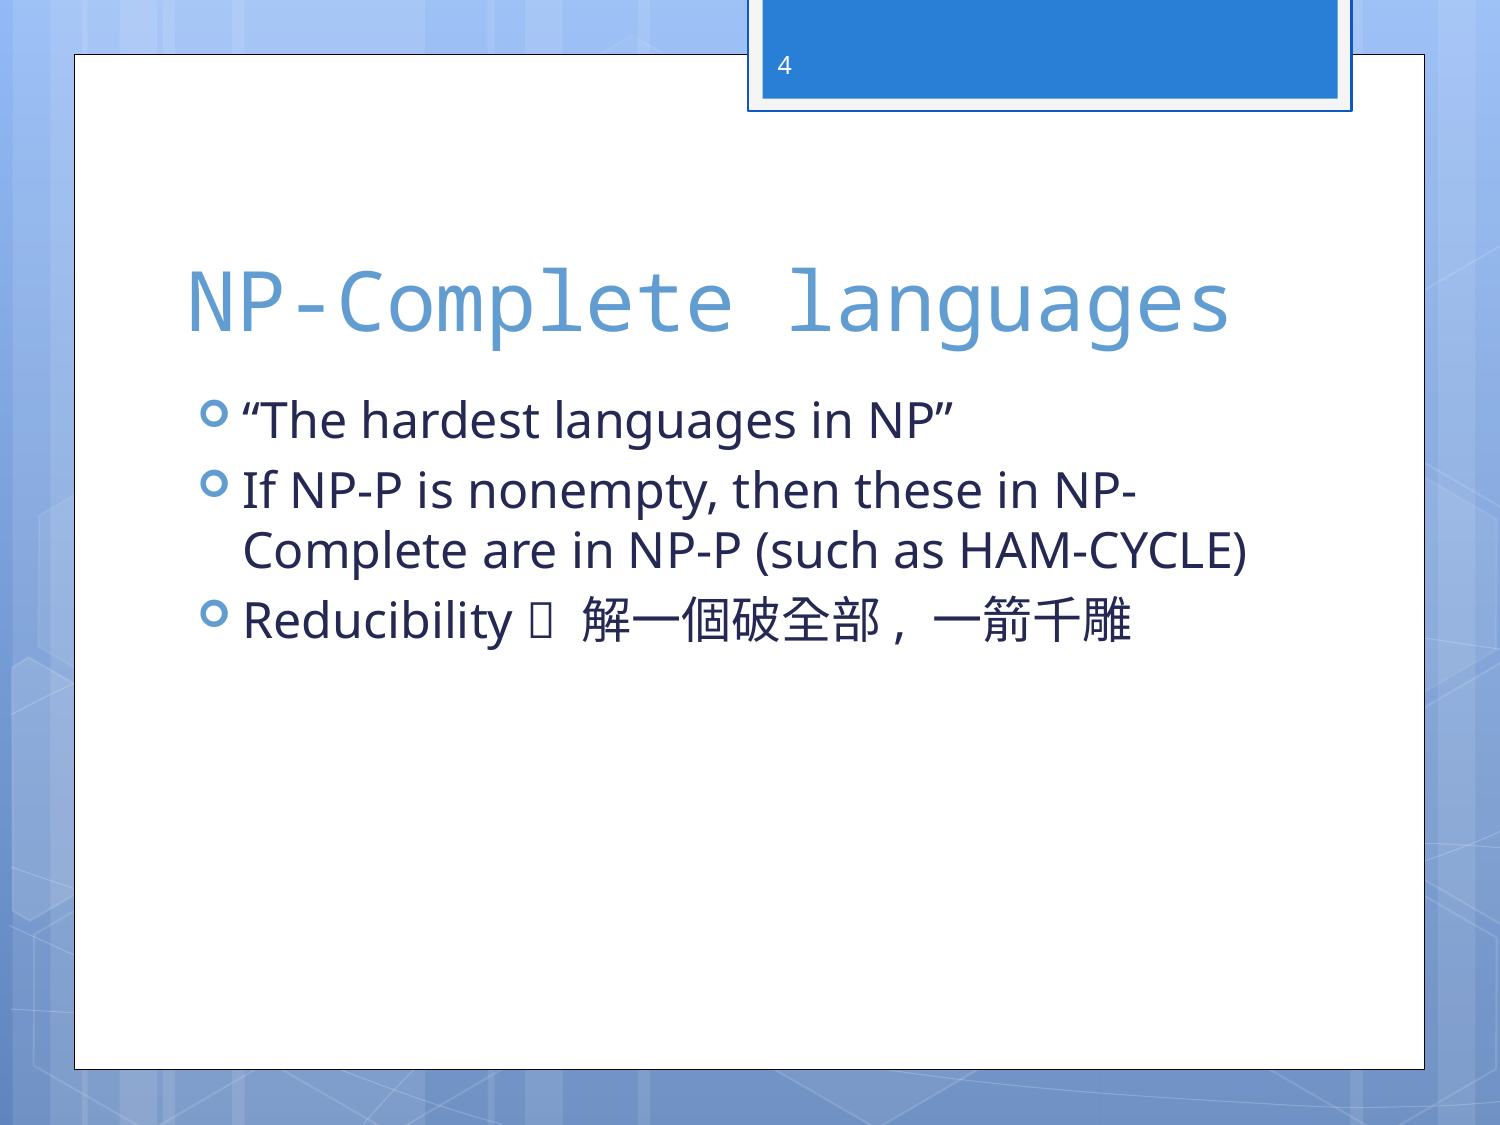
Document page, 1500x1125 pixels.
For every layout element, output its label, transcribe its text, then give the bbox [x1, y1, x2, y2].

slide_number 4 [762, 36, 982, 97]
list “The hardest languages in NP” If NP-P is nonempty, then these in NP-Complete are in NP-P (such as HAM-CYCLE) Reducibility  解一個破全部, 一箭千雕 [171, 381, 1283, 957]
title NP-Complete languages [171, 168, 1324, 357]
